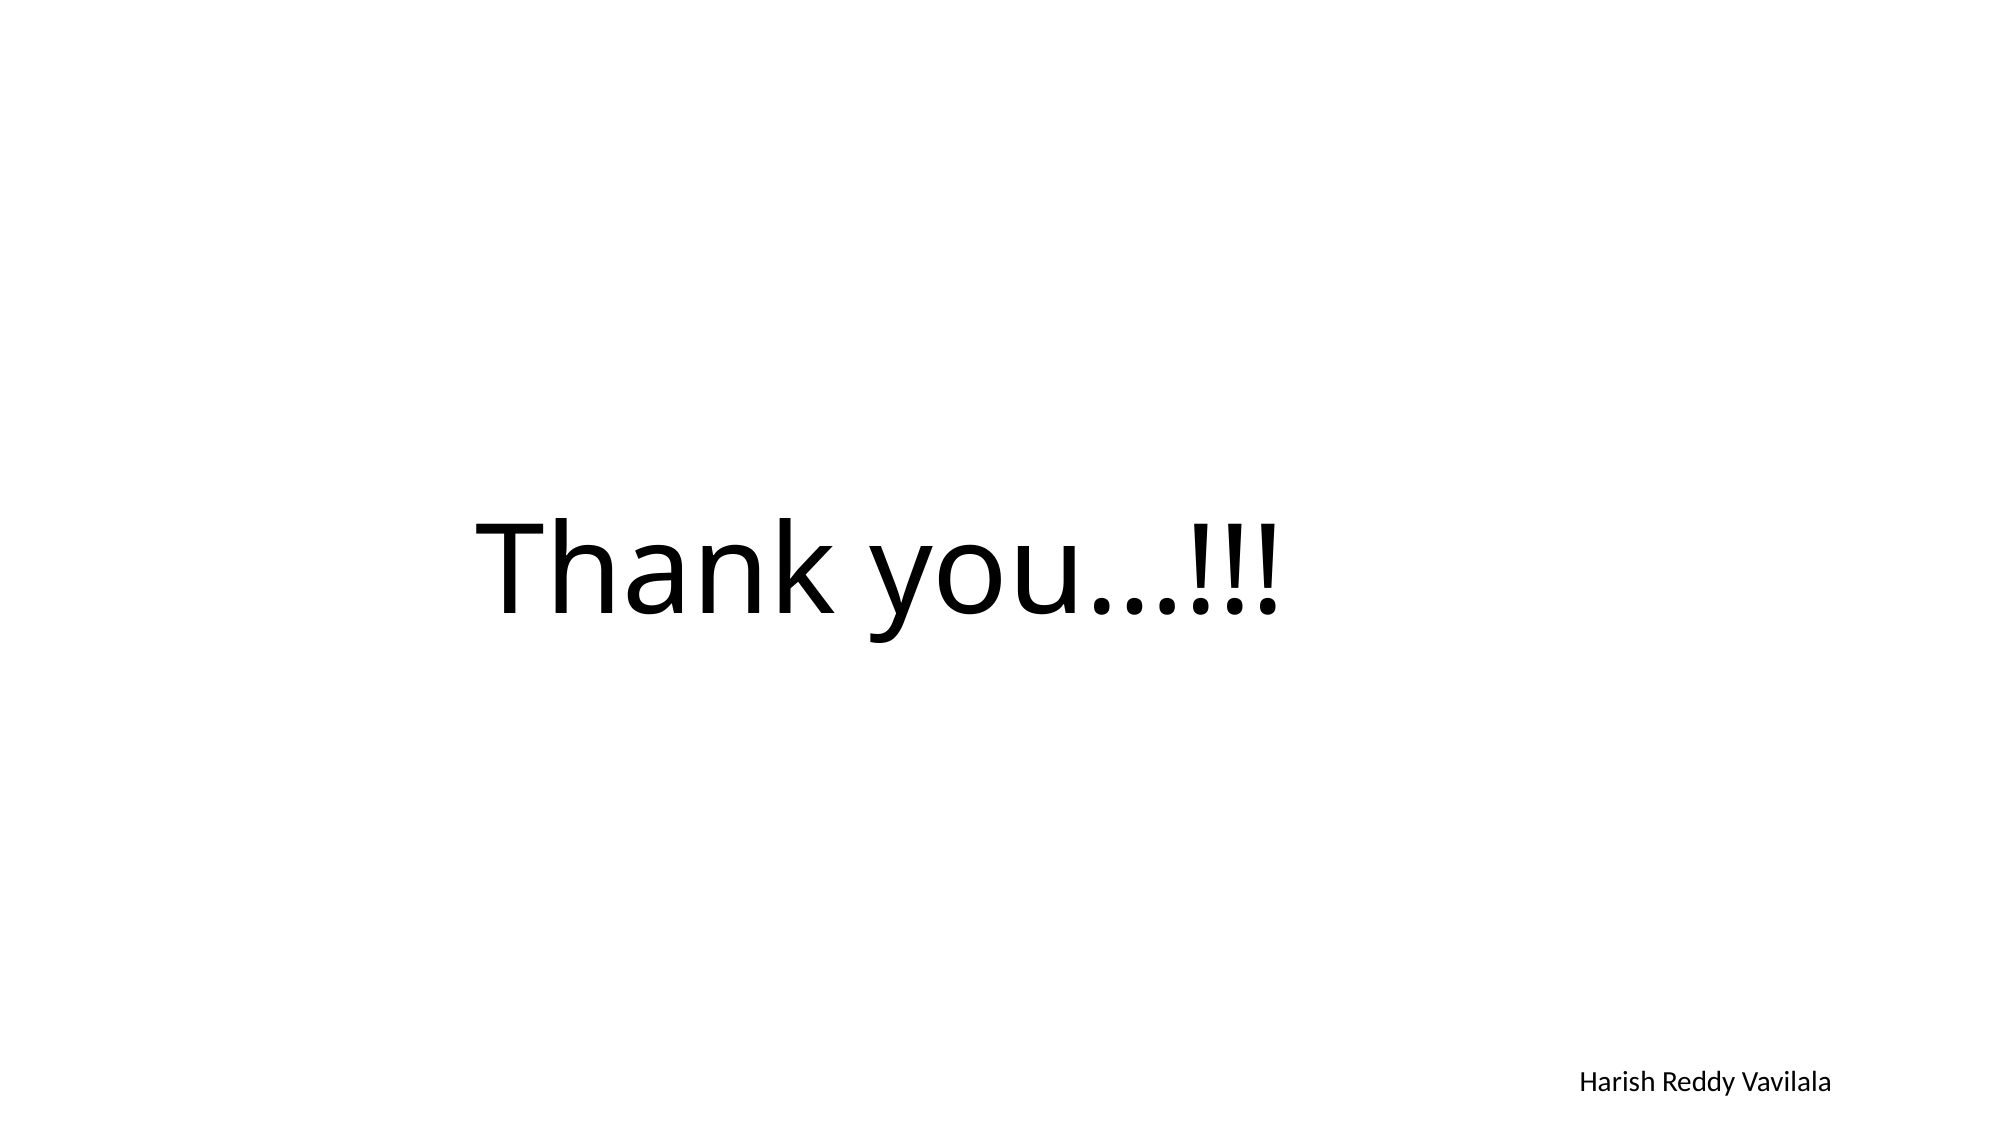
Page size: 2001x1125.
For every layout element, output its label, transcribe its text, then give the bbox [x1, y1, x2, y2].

title Thank you…!!! [460, 280, 1862, 648]
footer Harish Reddy Vavilala [1368, 1049, 2000, 1110]
